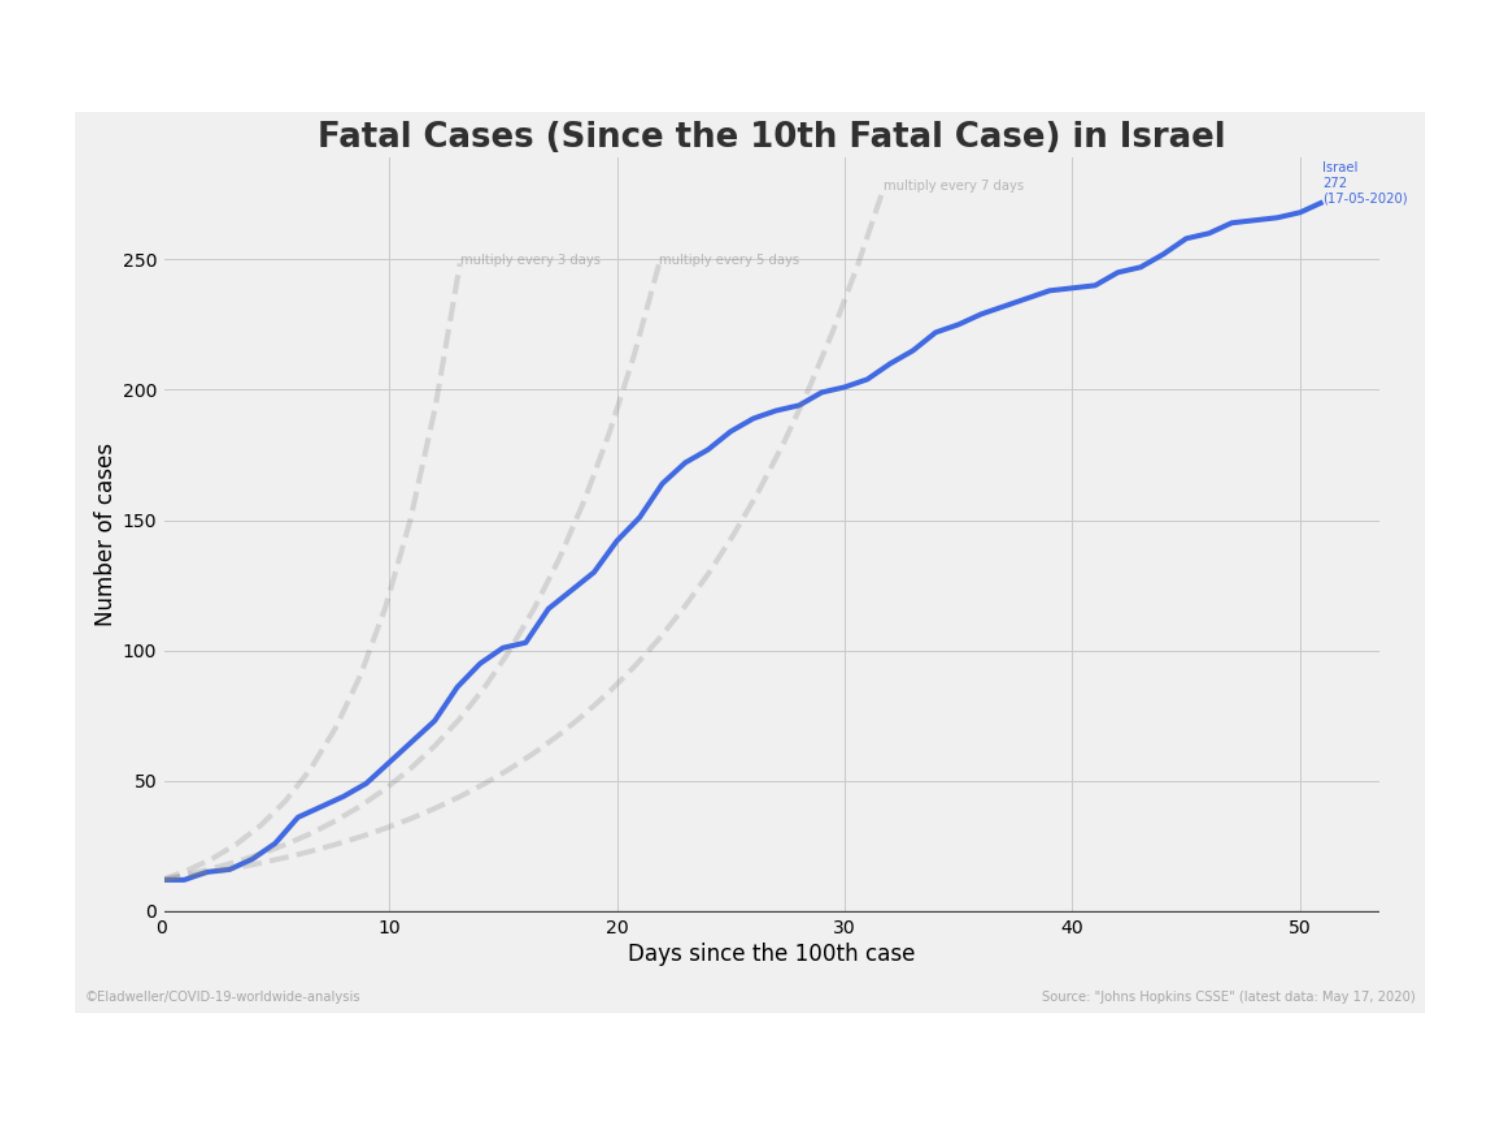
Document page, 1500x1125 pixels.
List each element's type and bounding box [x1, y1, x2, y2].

picture [74, 112, 1426, 1013]
